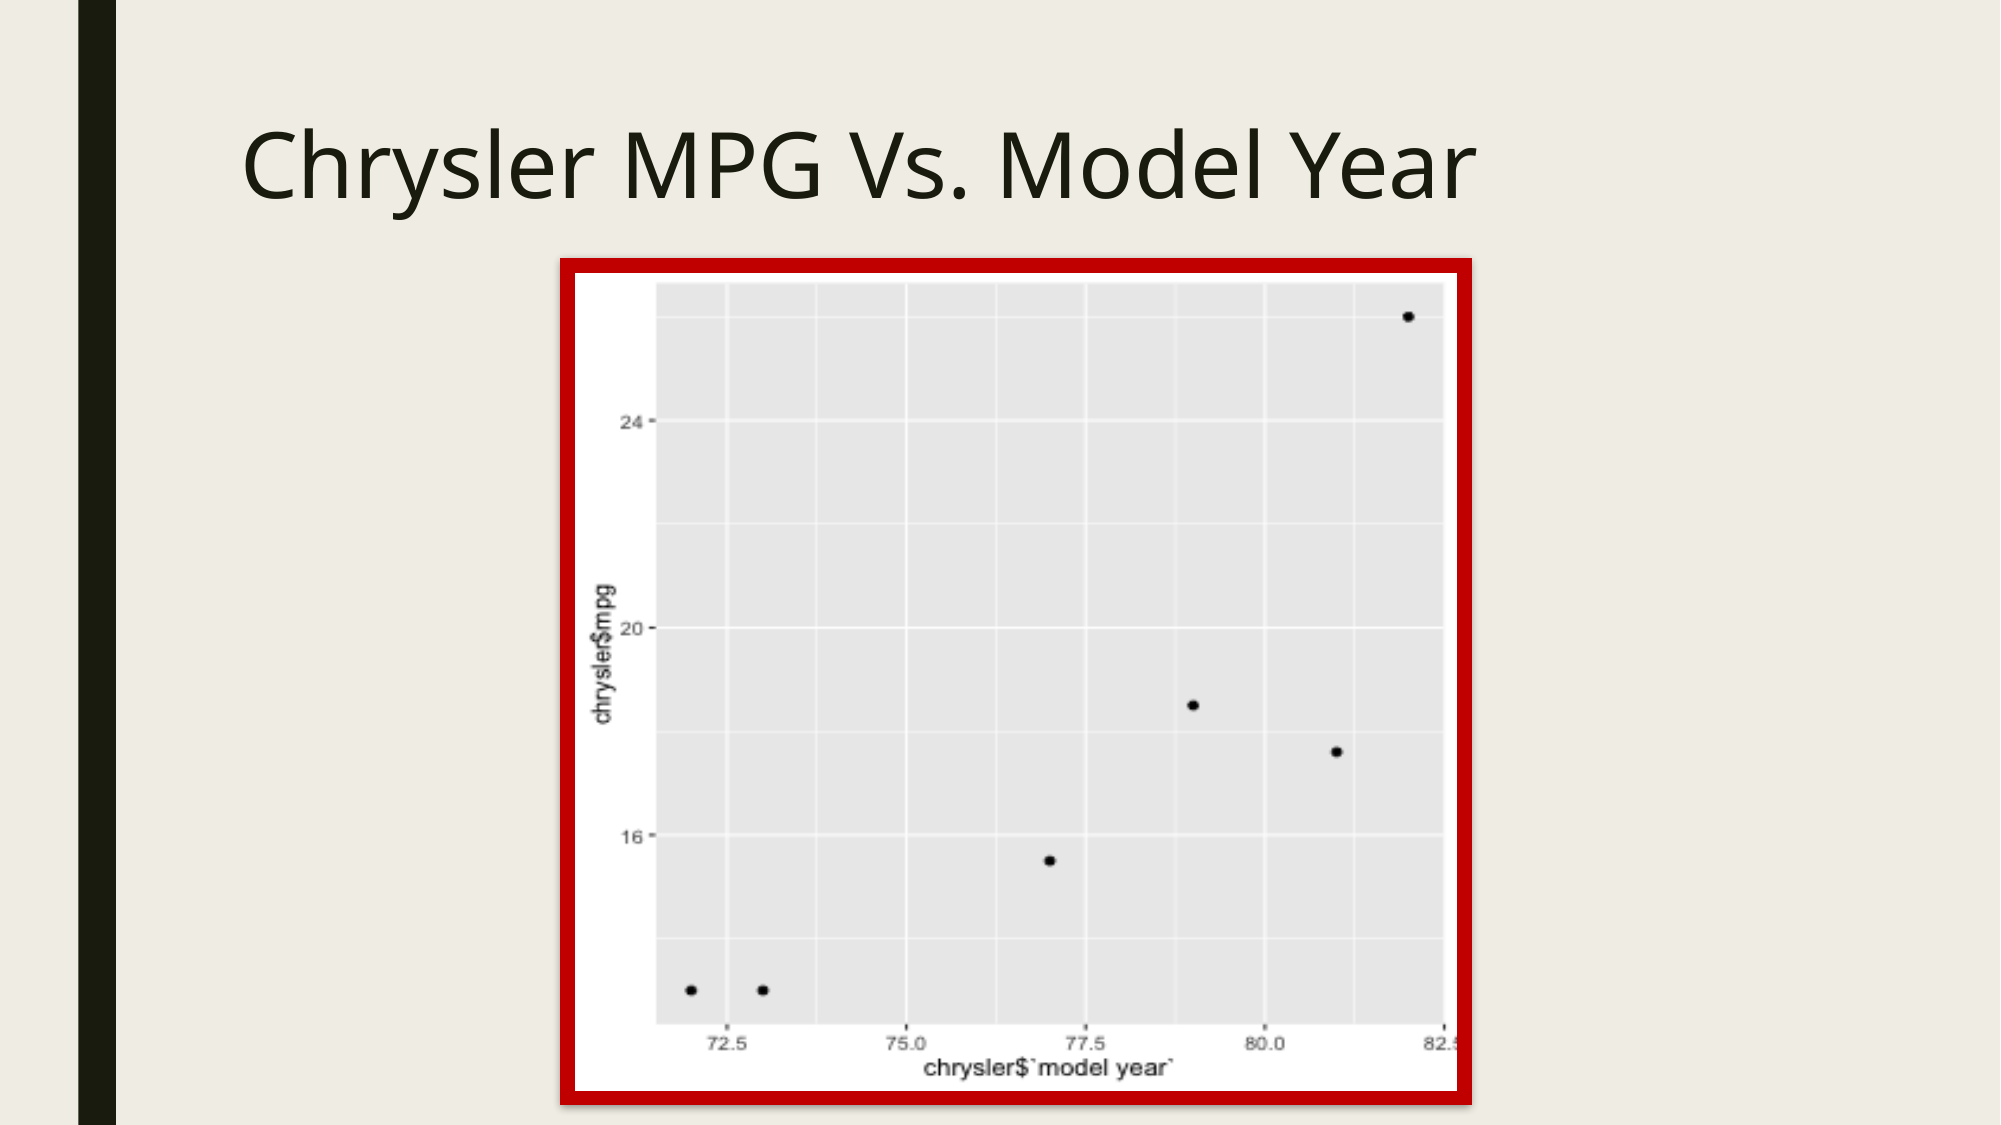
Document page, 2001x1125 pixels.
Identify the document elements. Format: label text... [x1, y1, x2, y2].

title Chrysler MPG Vs. Model Year [225, 112, 1800, 357]
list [574, 272, 1458, 1091]
